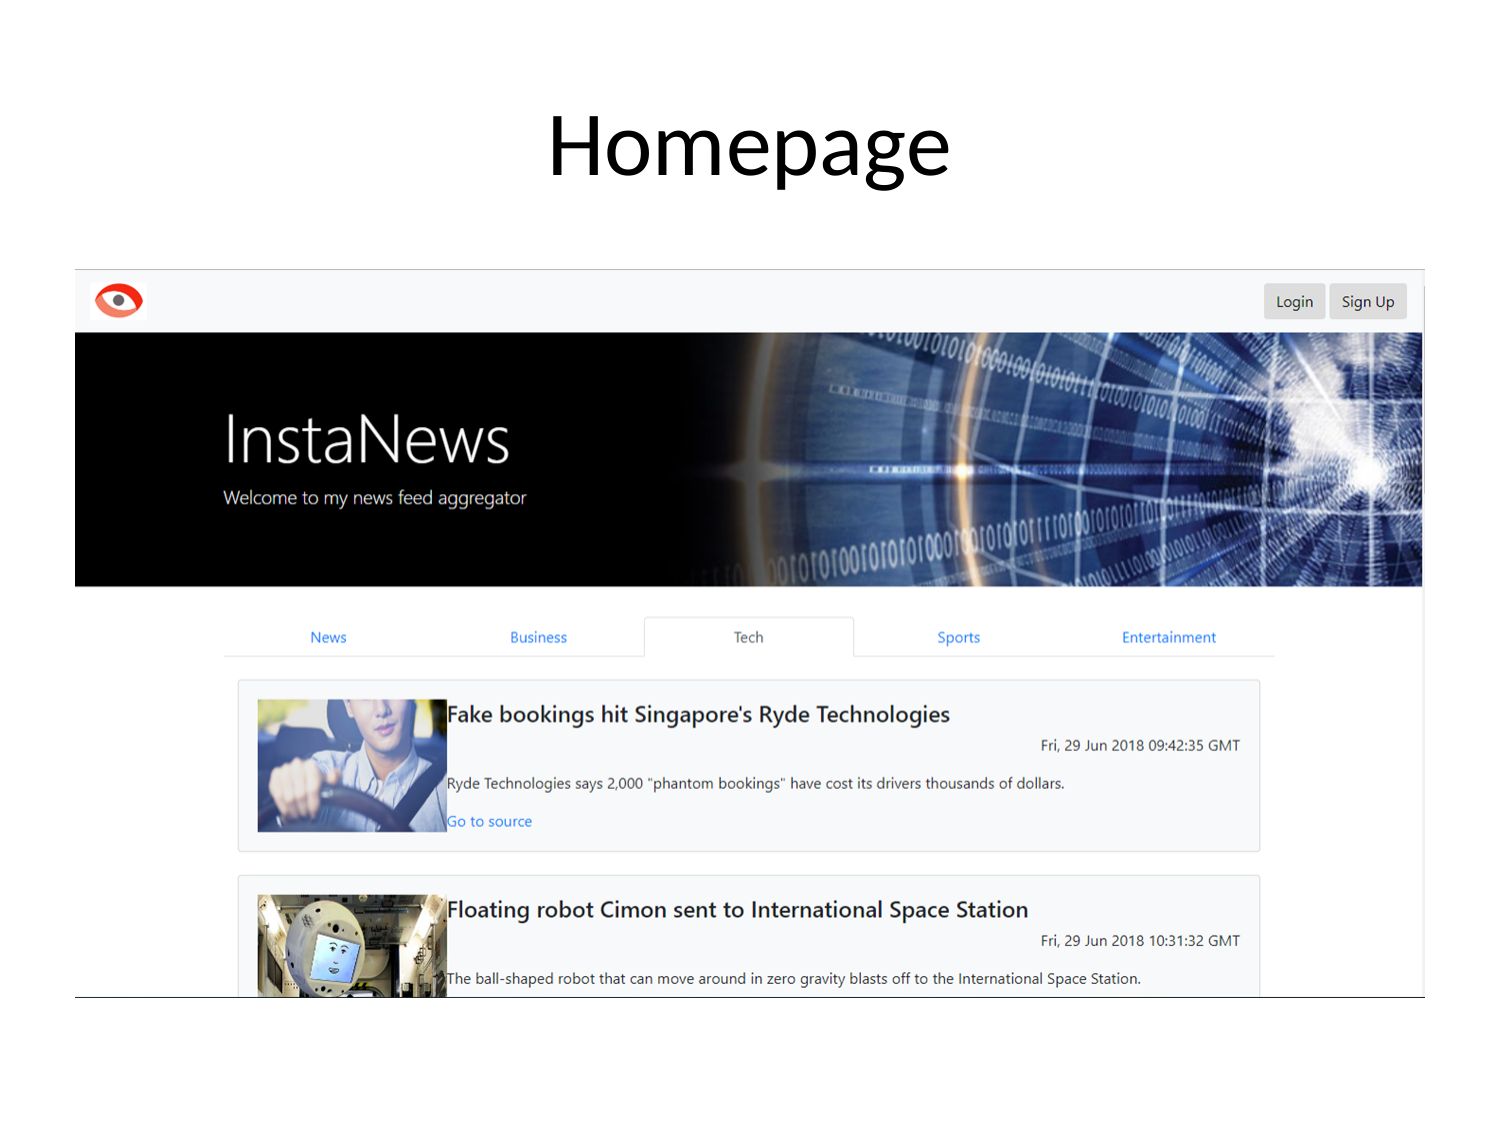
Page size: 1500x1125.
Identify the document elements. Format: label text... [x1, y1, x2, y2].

title Homepage [75, 45, 1425, 233]
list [74, 269, 1426, 998]
